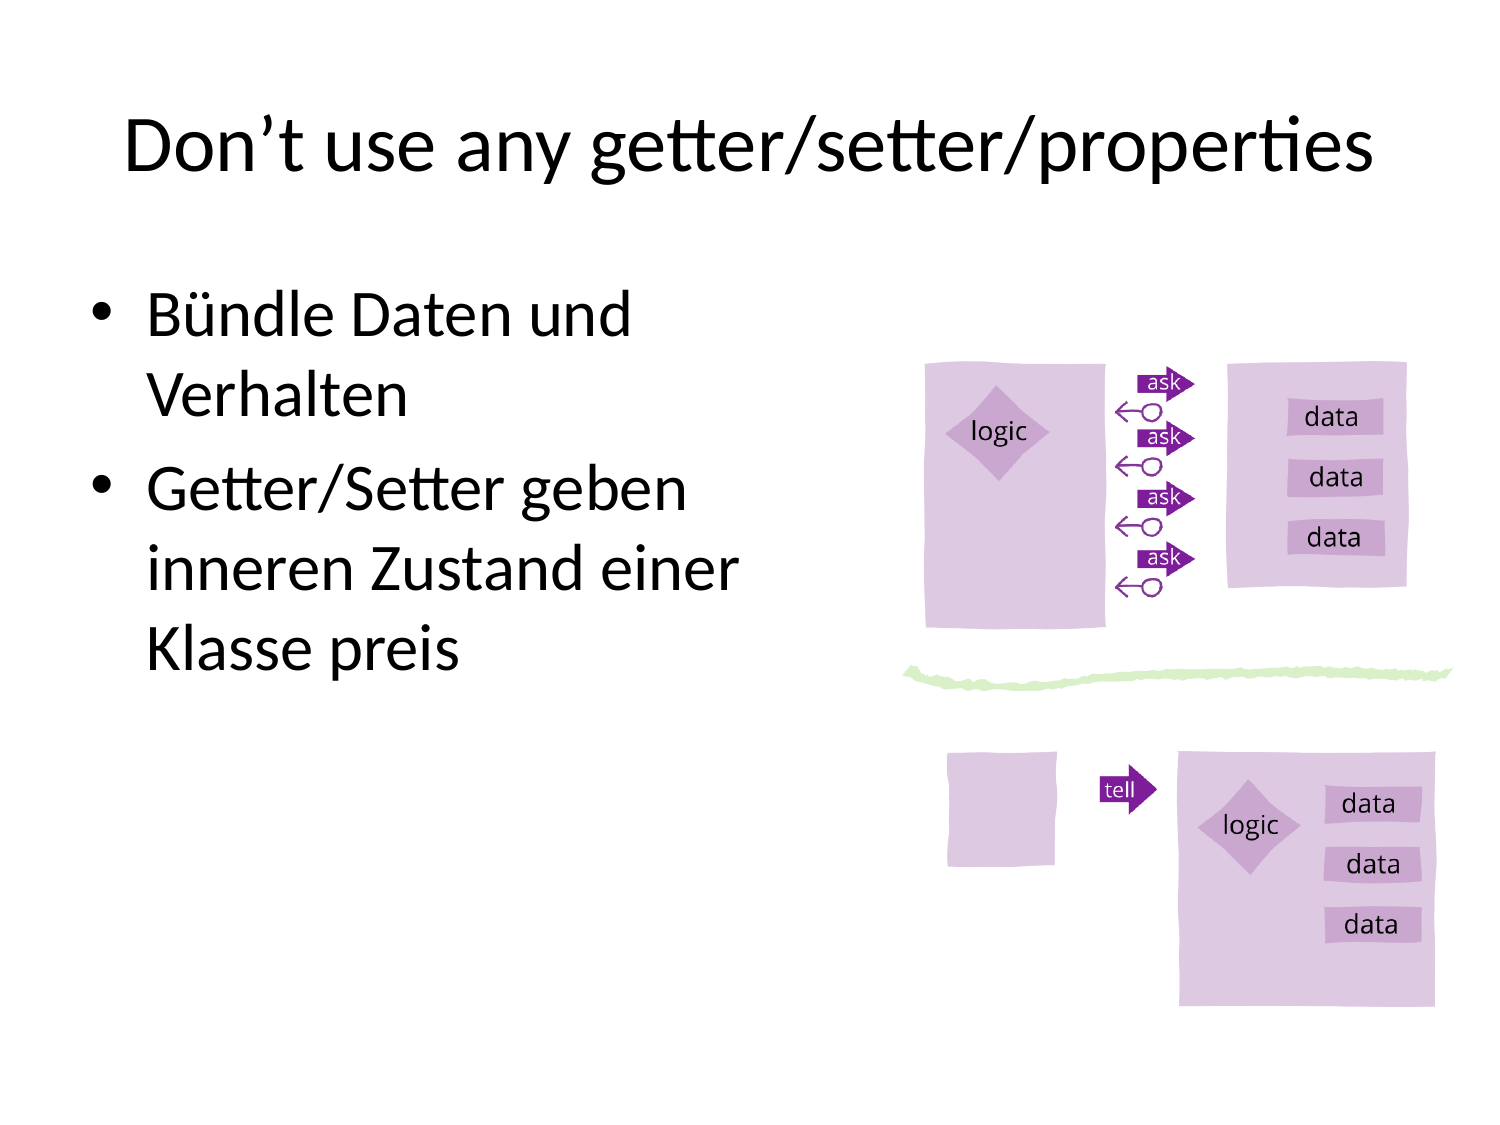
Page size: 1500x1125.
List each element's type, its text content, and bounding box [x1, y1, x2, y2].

picture [902, 361, 1454, 1008]
list Bündle Daten und Verhalten Getter/Setter geben inneren Zustand einer Klasse preis [75, 262, 880, 1005]
title Don’t use any getter/setter/properties [75, 45, 1425, 233]
